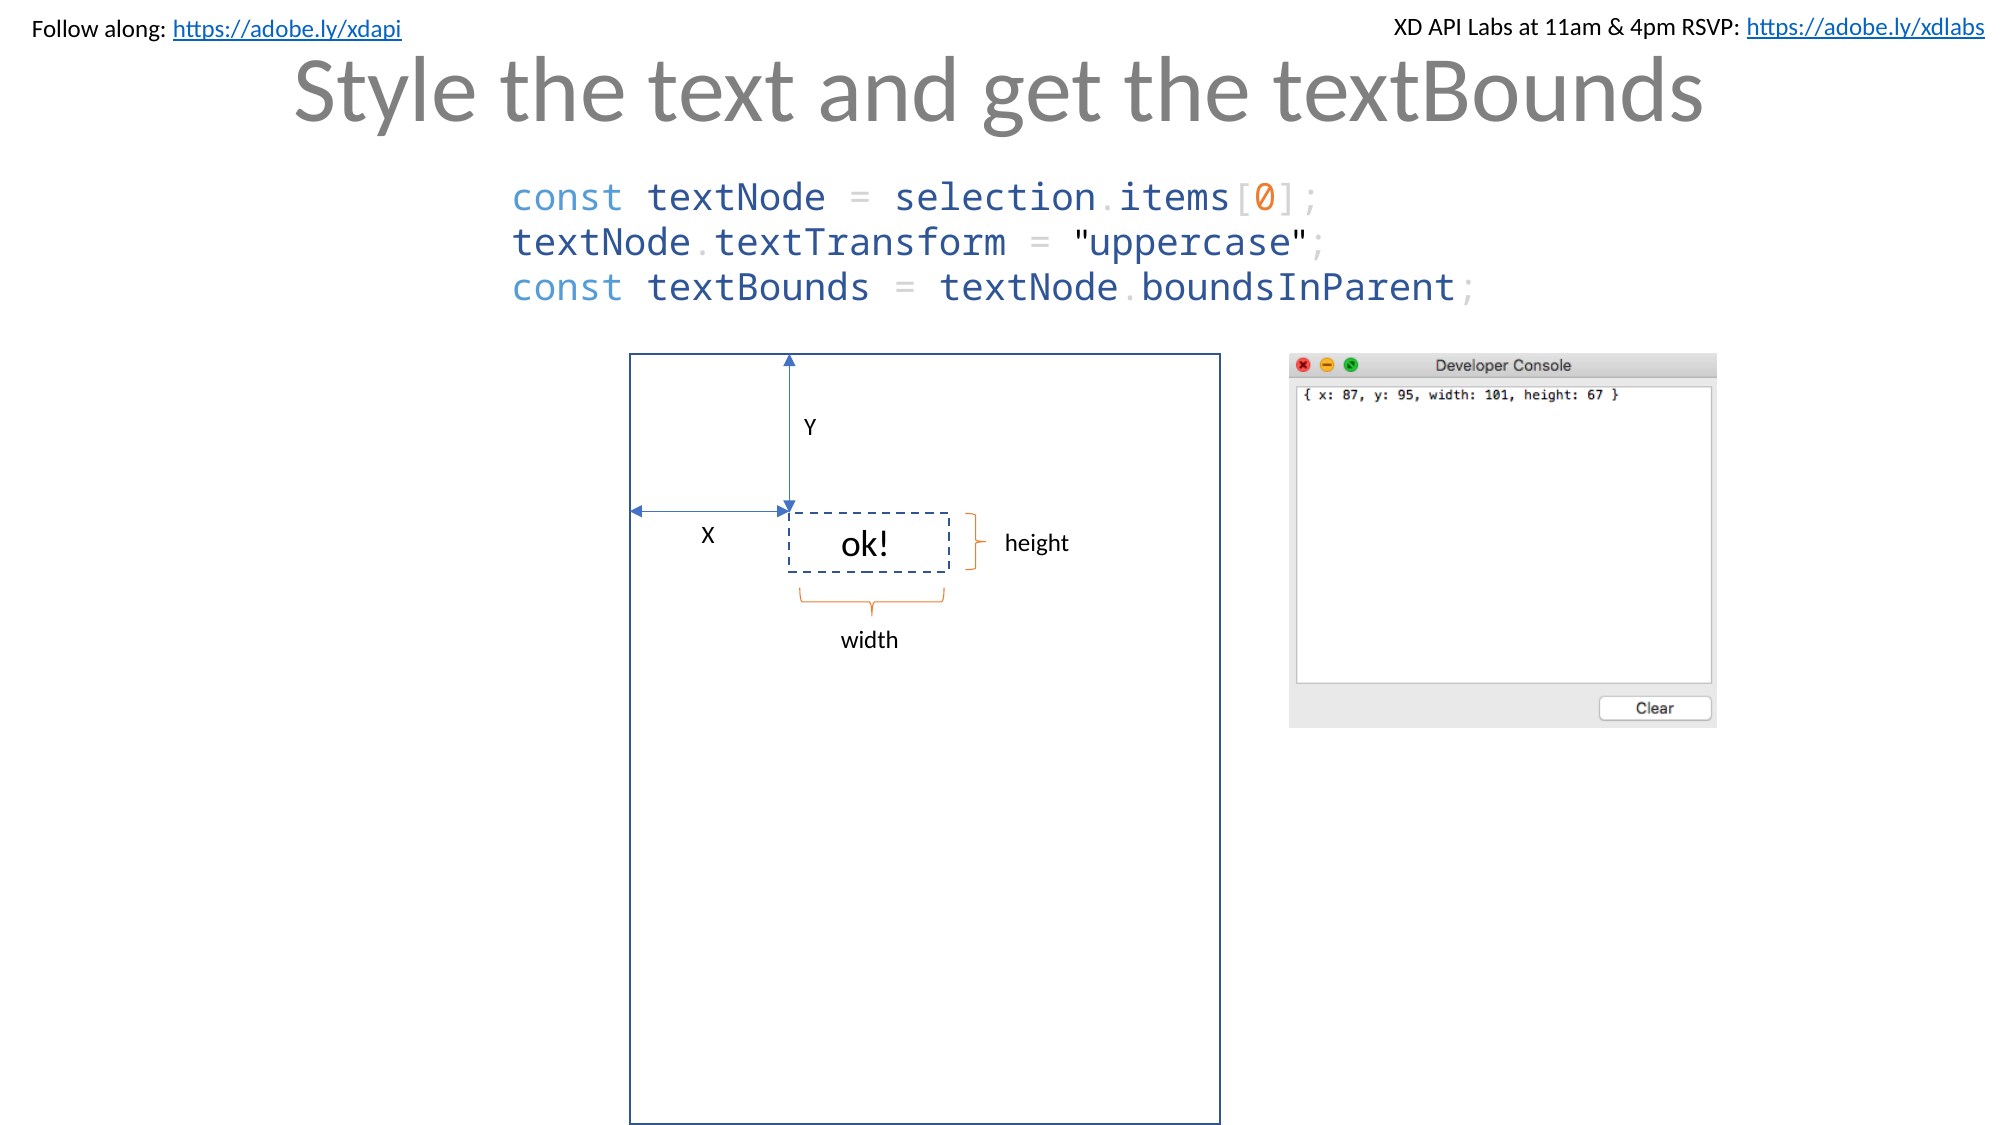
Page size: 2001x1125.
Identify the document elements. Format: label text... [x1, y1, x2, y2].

text_box Style the text and get the textBounds [248, 20, 1752, 148]
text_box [629, 353, 1221, 1124]
text_box const textNode = selection.items[0]; textNode.textTransform = "uppercase"; const textBounds = textNode.boundsInParent; [496, 165, 1504, 316]
picture [1289, 353, 1717, 728]
